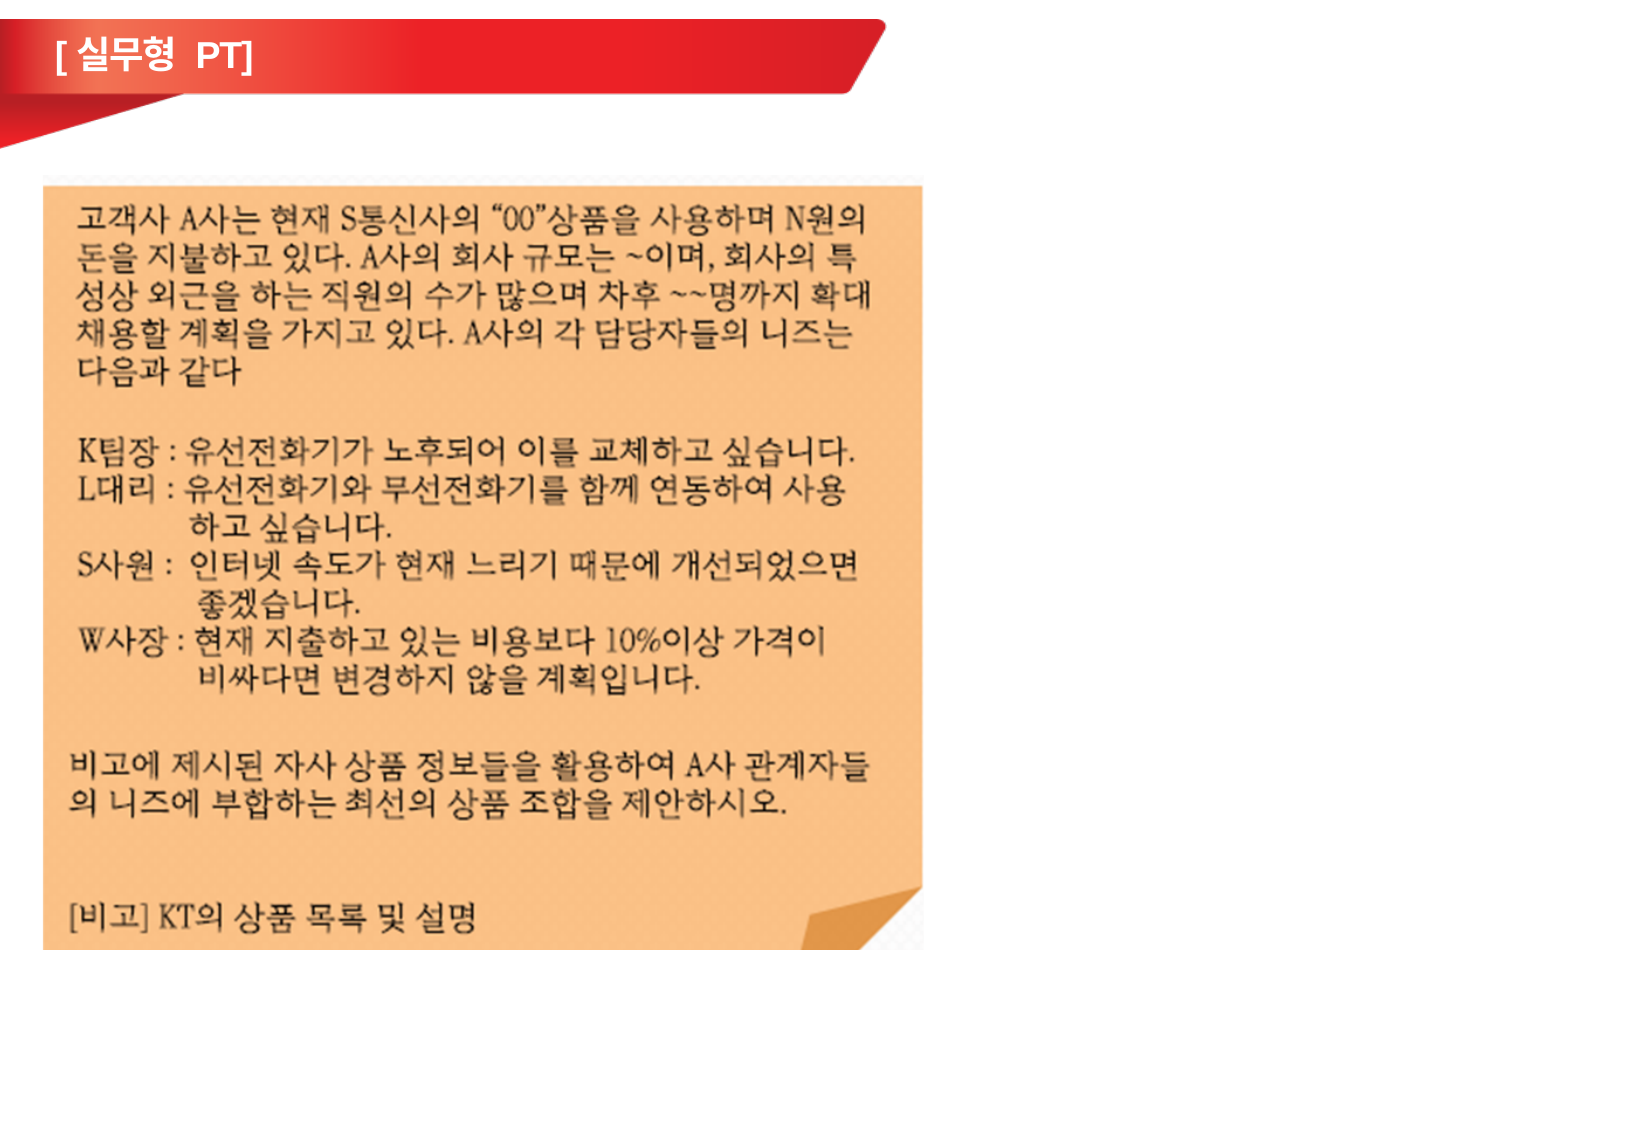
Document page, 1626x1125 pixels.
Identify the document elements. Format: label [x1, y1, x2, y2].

picture [0, 18, 1250, 150]
picture [42, 175, 925, 950]
